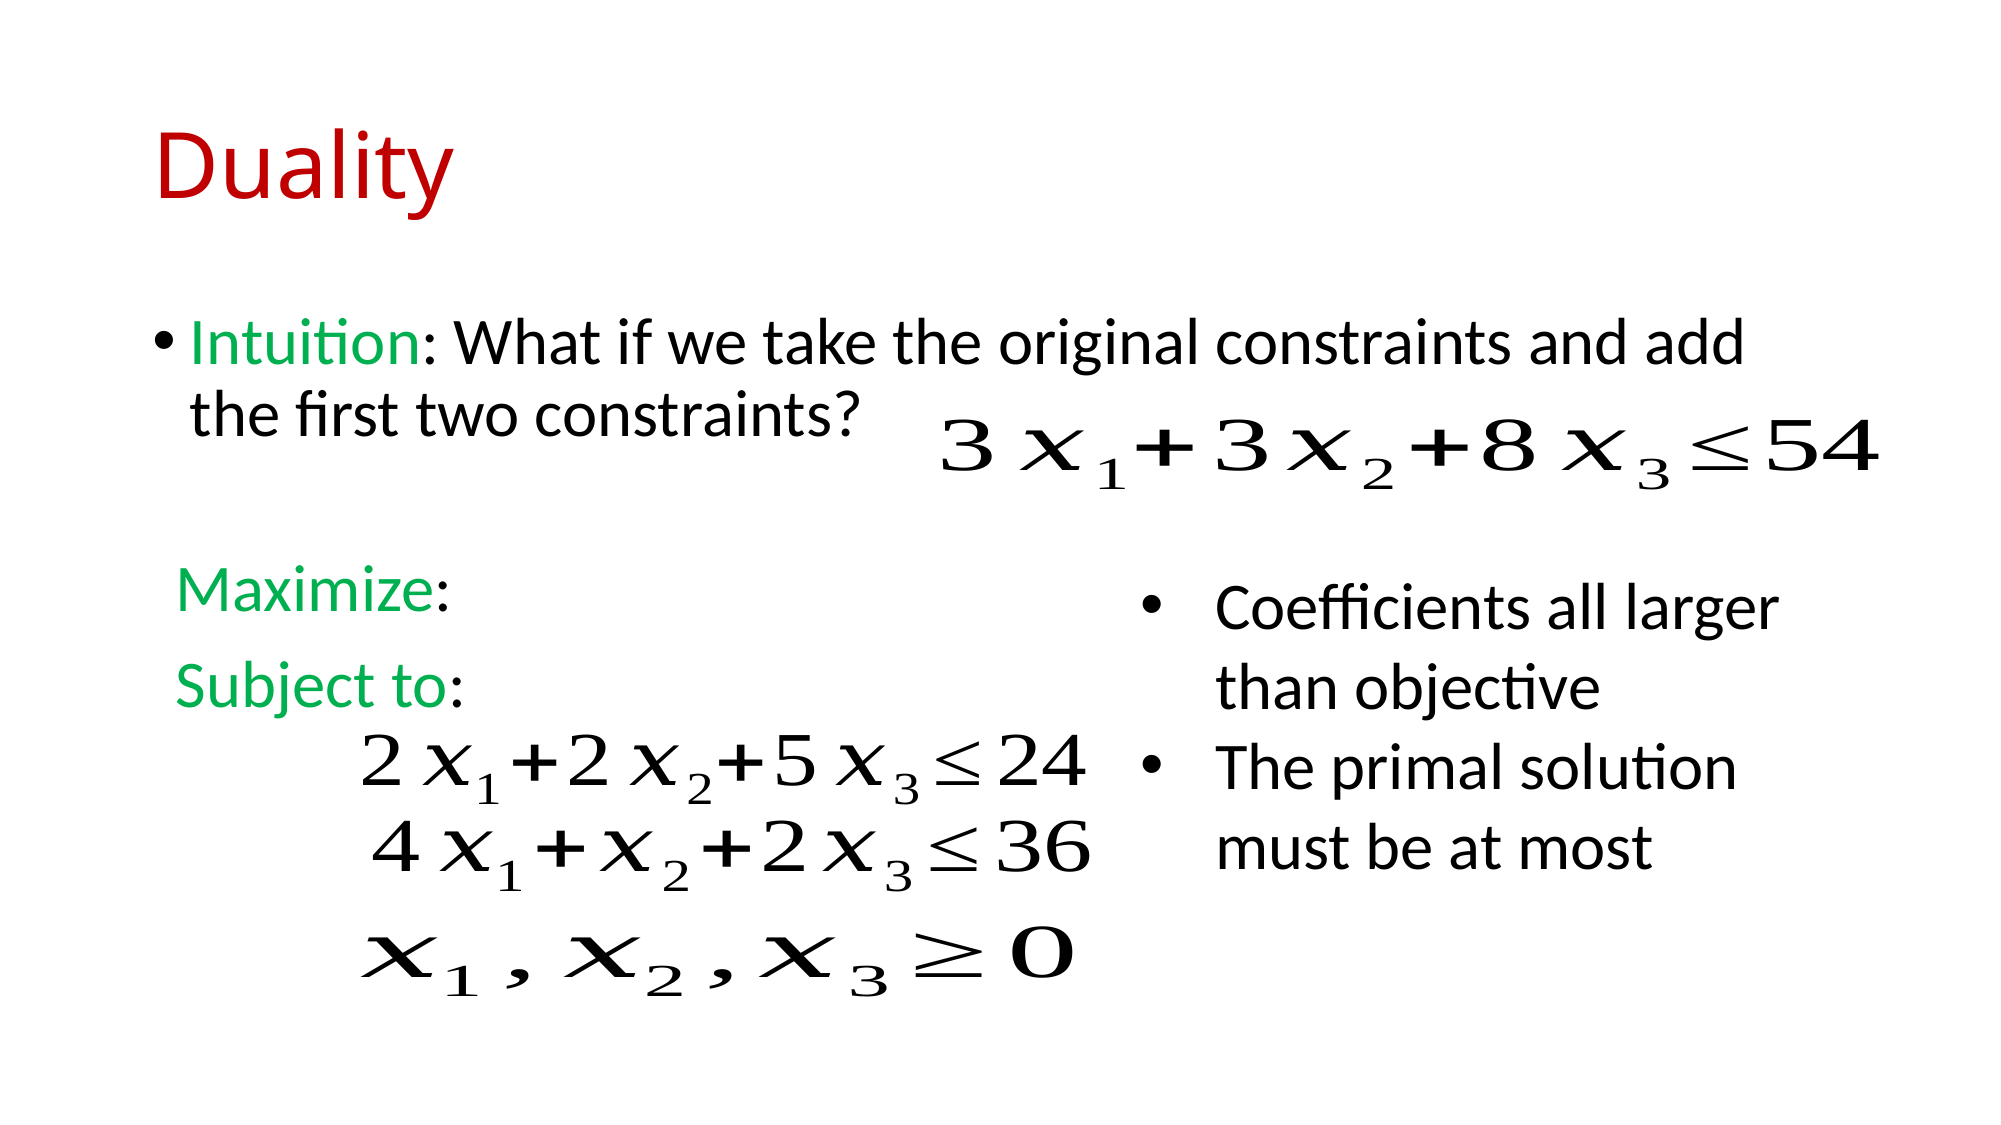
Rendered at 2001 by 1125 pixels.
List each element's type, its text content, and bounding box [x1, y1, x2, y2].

list Intuition: What if we take the original constraints and add the first two constraints? [137, 299, 1863, 1025]
title Duality [137, 59, 1906, 278]
